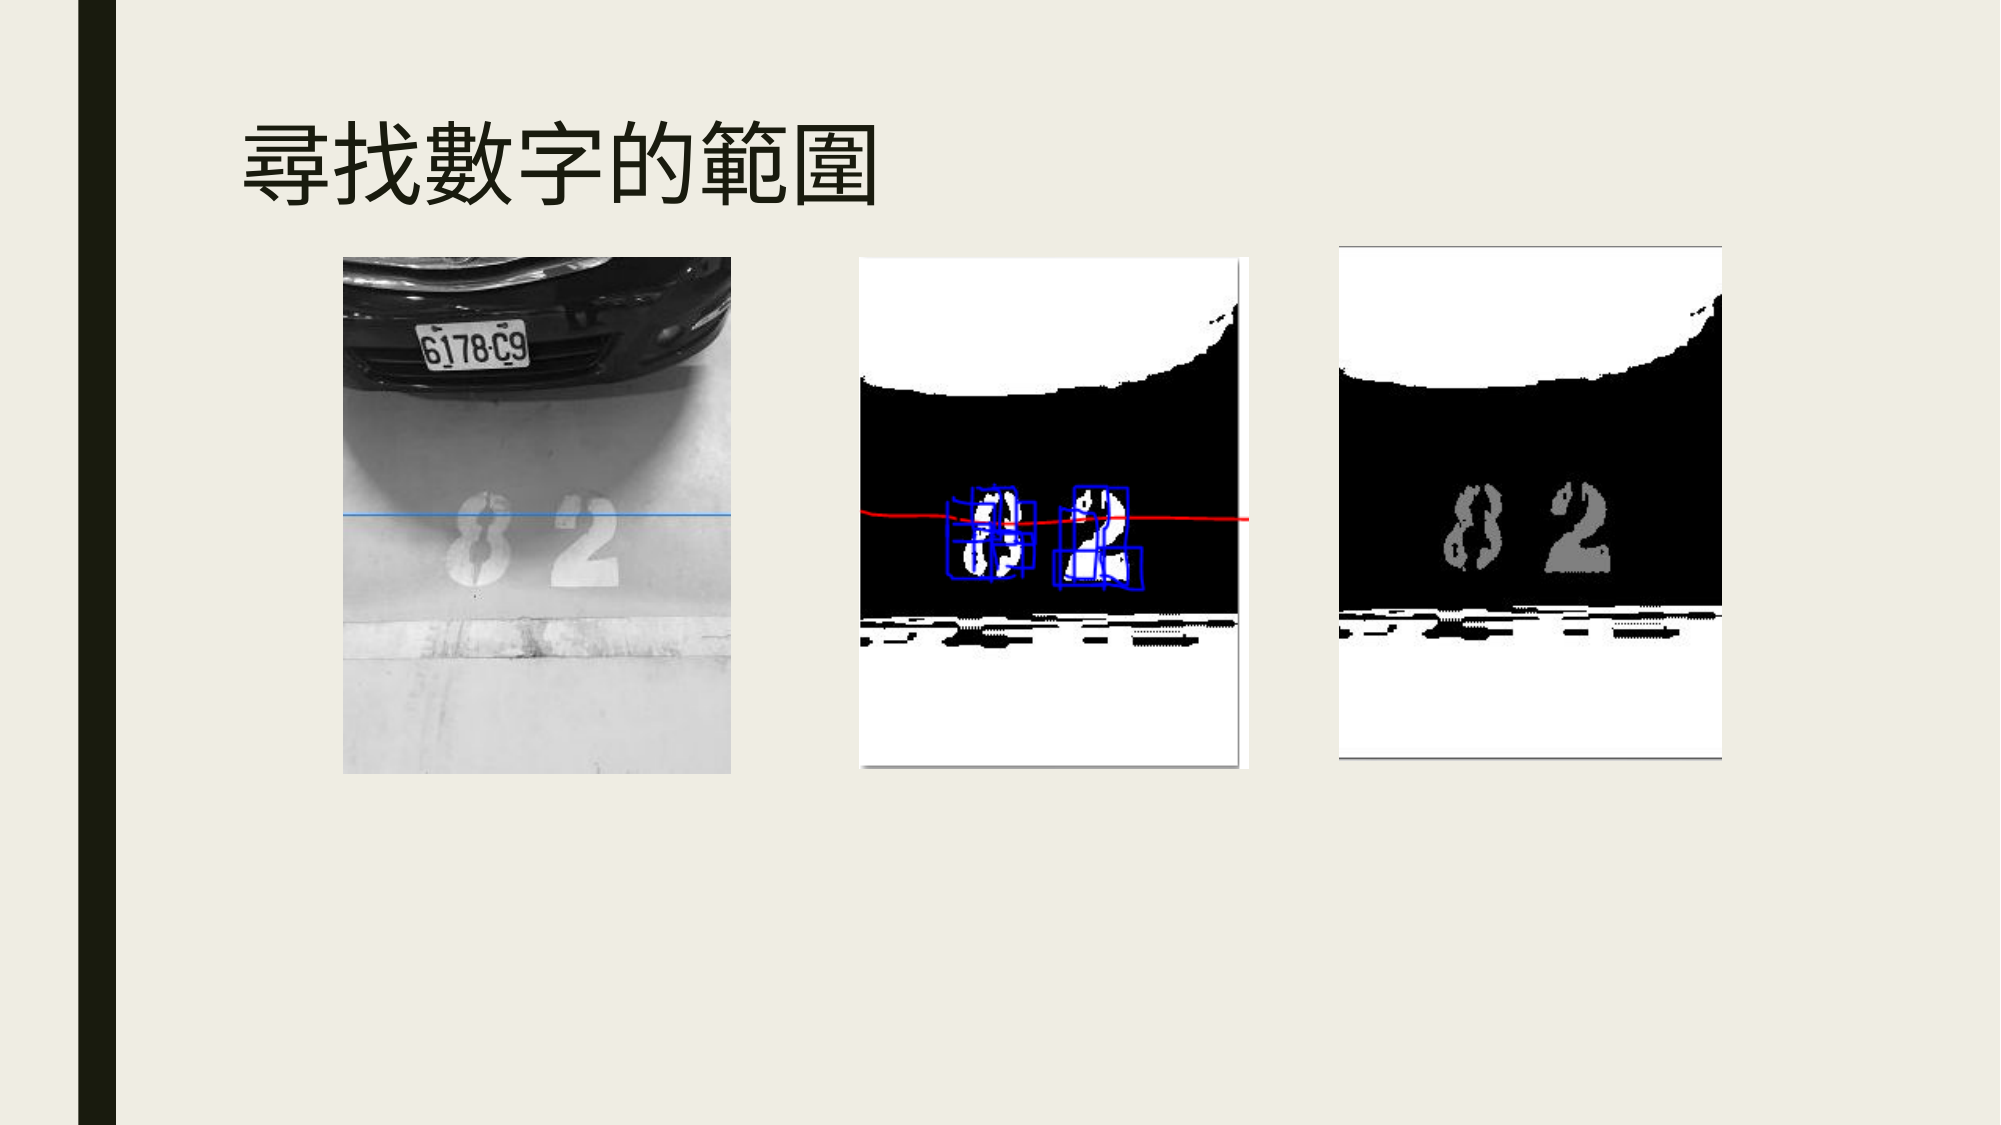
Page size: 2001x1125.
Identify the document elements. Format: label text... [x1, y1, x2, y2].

picture [1339, 246, 1722, 761]
title 尋找數字的範圍 [225, 112, 1800, 357]
picture [859, 257, 1249, 769]
picture [343, 257, 731, 774]
